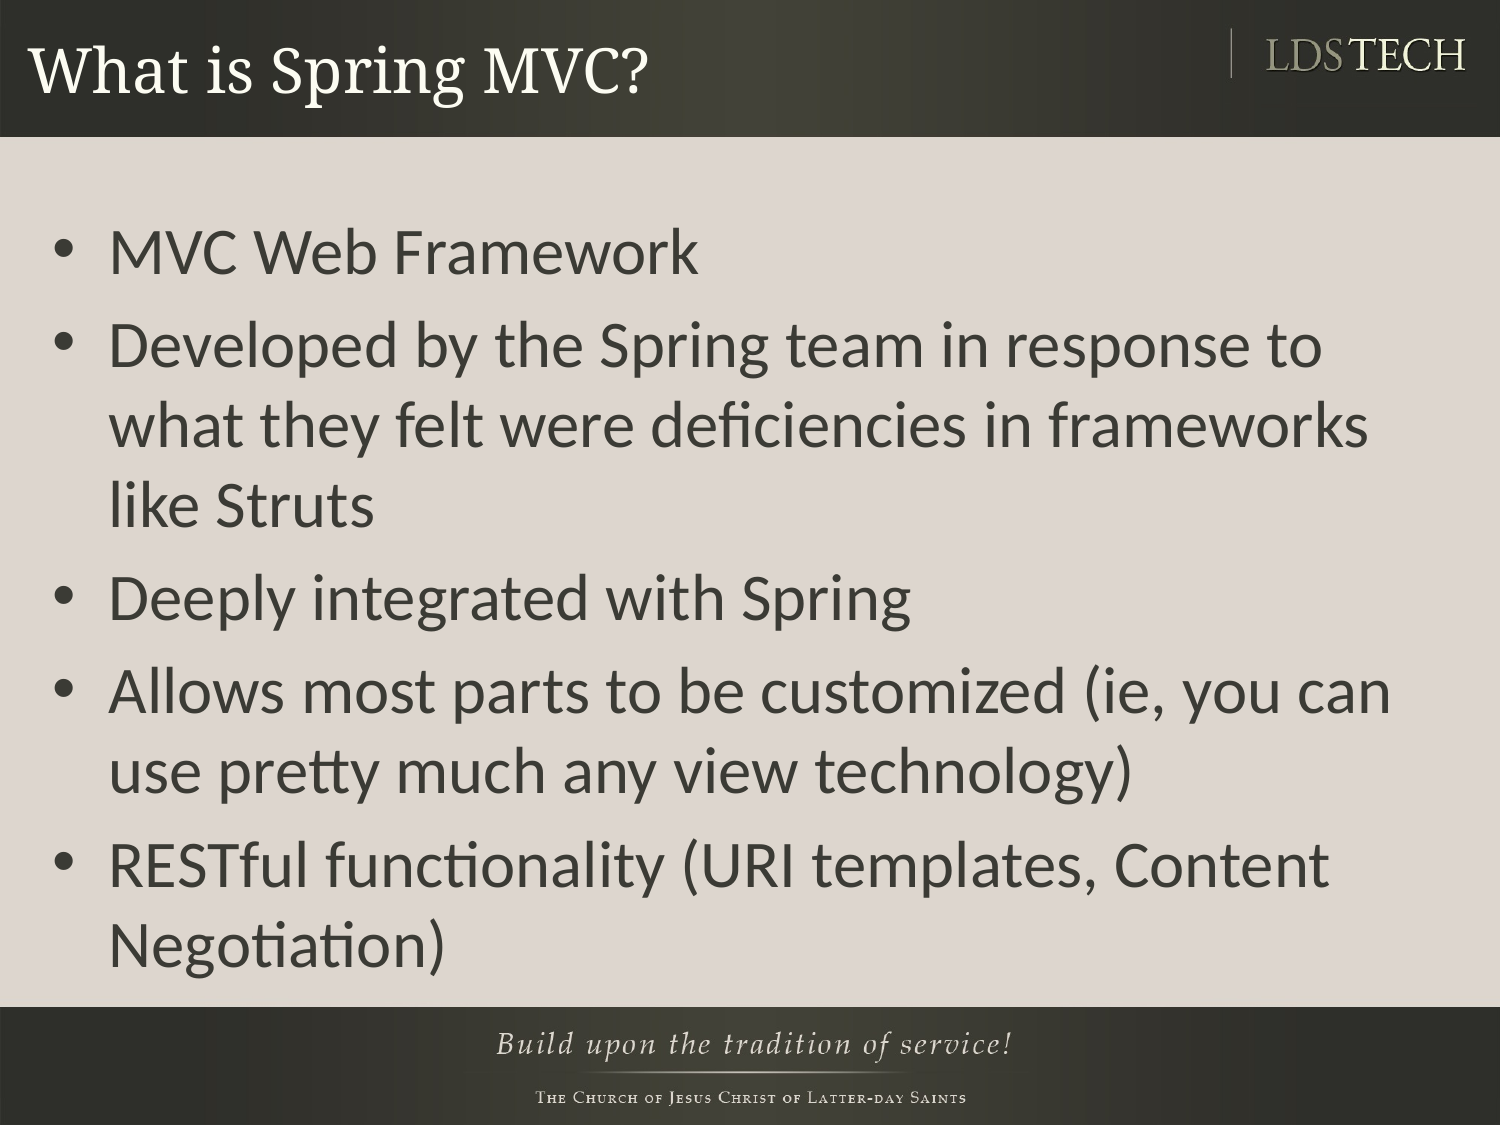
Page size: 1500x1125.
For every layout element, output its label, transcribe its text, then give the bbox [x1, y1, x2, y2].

title What is Spring MVC? [12, 0, 1201, 138]
picture [0, 0, 1500, 1125]
list MVC Web Framework Developed by the Spring team in response to what they felt were deficiencies in frameworks like Struts Deeply integrated with Spring Allows most parts to be customized (ie, you can use pretty much any view technology) RESTful functionality (URI templates, Content Negotiation) [37, 199, 1463, 976]
